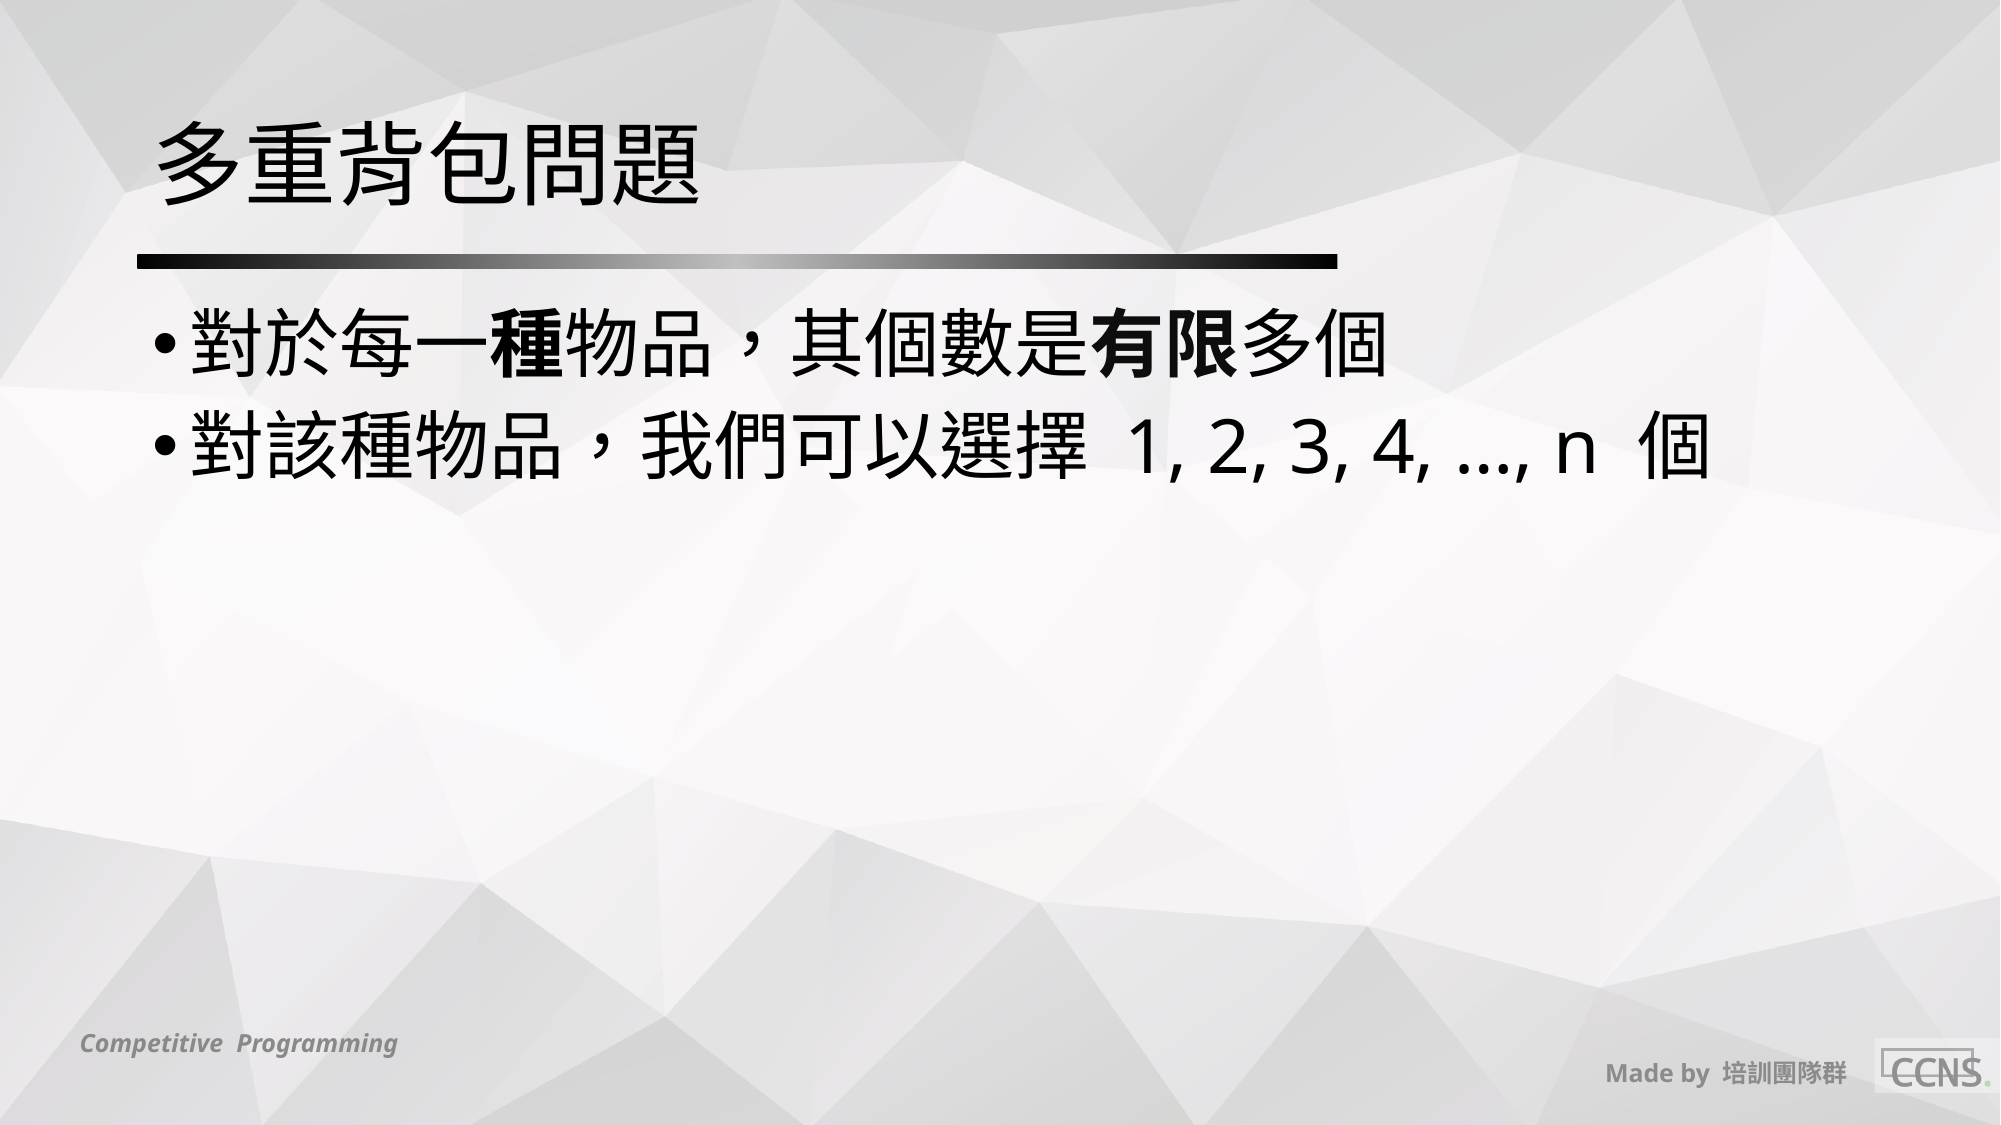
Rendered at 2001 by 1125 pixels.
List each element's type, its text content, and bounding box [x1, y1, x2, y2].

title 多重背包問題 [137, 59, 1863, 278]
list 對於每一種物品，其個數是有限多個 對該種物品，我們可以選擇 1, 2, 3, 4, …, n 個 [137, 299, 1863, 1014]
picture [0, 0, 2000, 1125]
